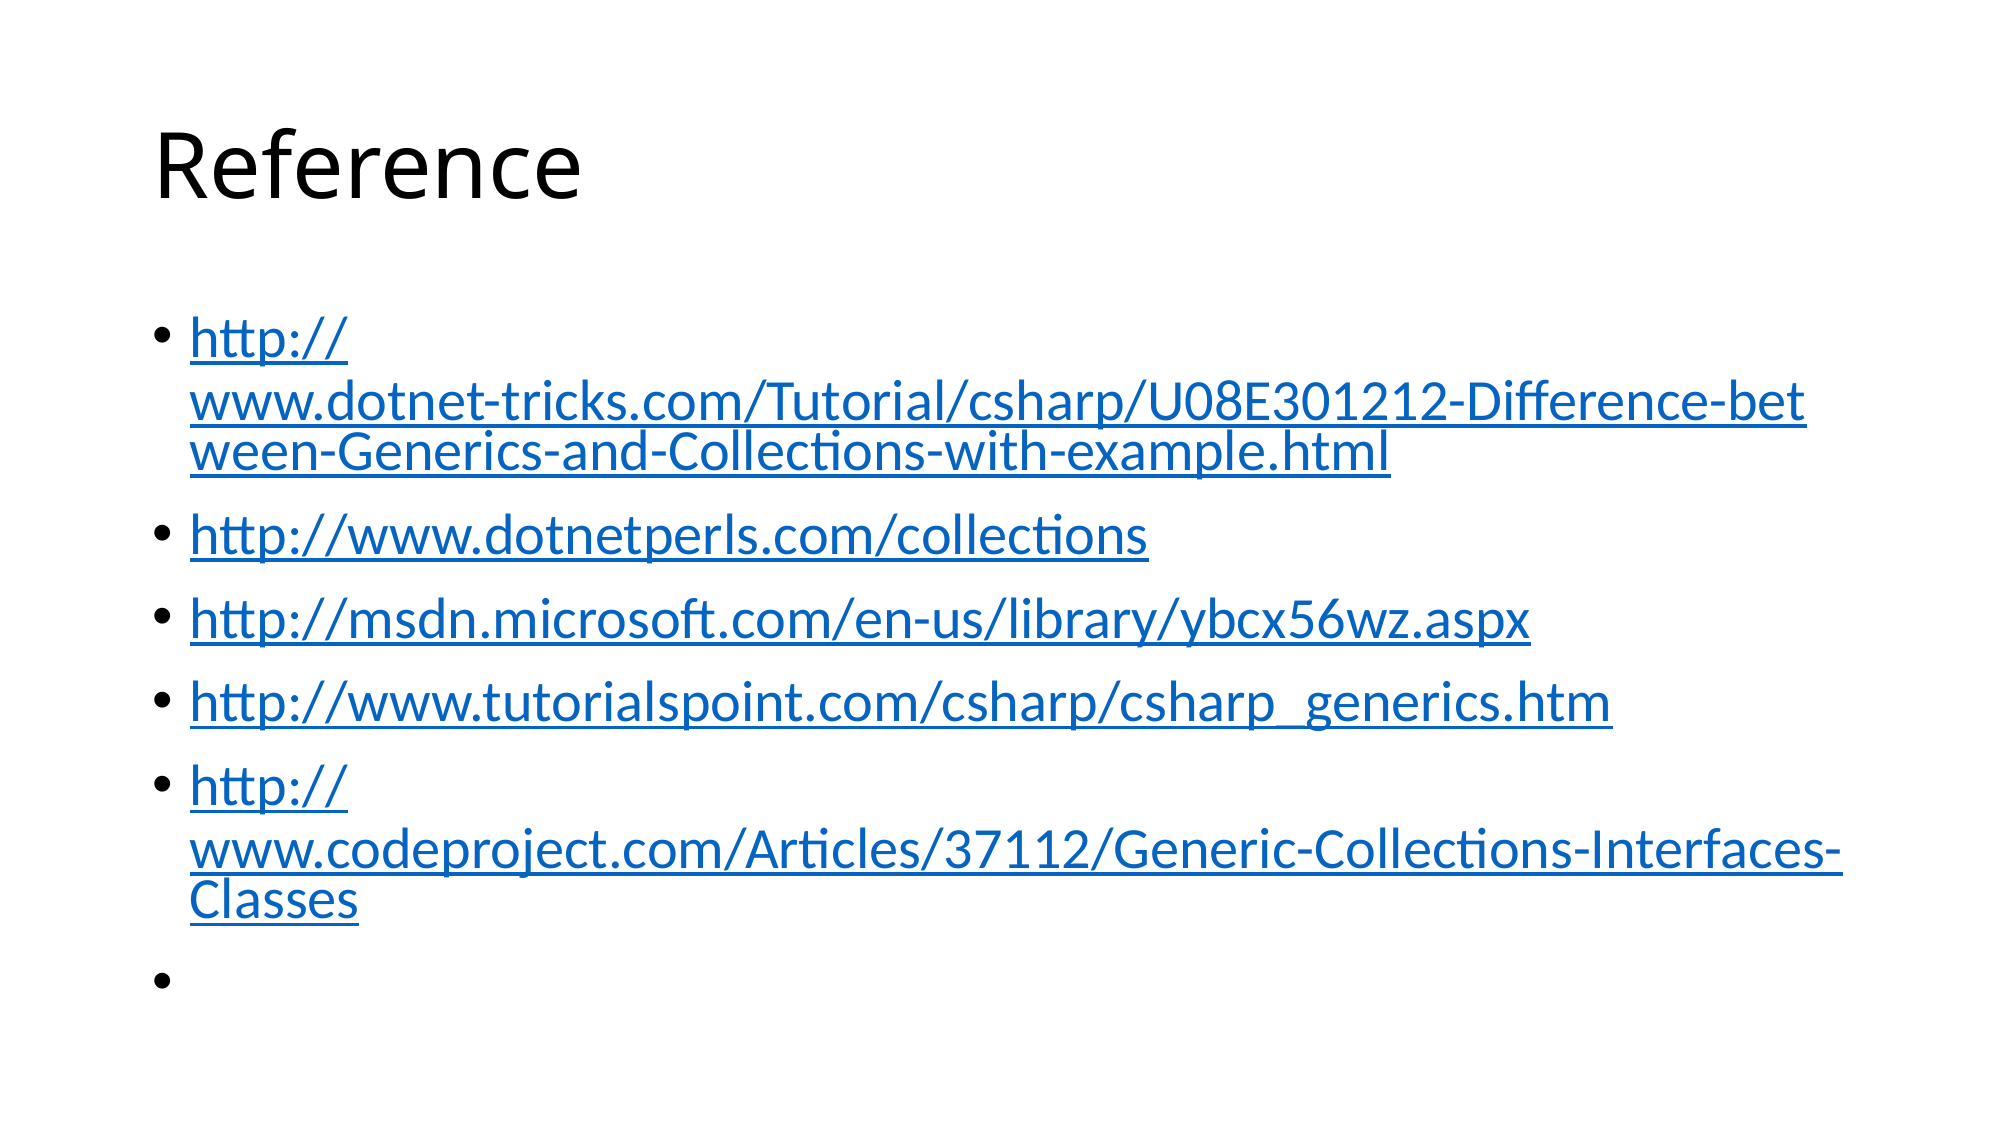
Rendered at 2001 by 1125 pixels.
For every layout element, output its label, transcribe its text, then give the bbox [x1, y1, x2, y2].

list http://www.dotnet-tricks.com/Tutorial/csharp/U08E301212-Difference-between-Generics-and-Collections-with-example.html http://www.dotnetperls.com/collections http://msdn.microsoft.com/en-us/library/ybcx56wz.aspx http://www.tutorialspoint.com/csharp/csharp_generics.htm http://www.codeproject.com/Articles/37112/Generic-Collections-Interfaces-Classes [137, 299, 1863, 1014]
title Reference [137, 59, 1863, 278]
